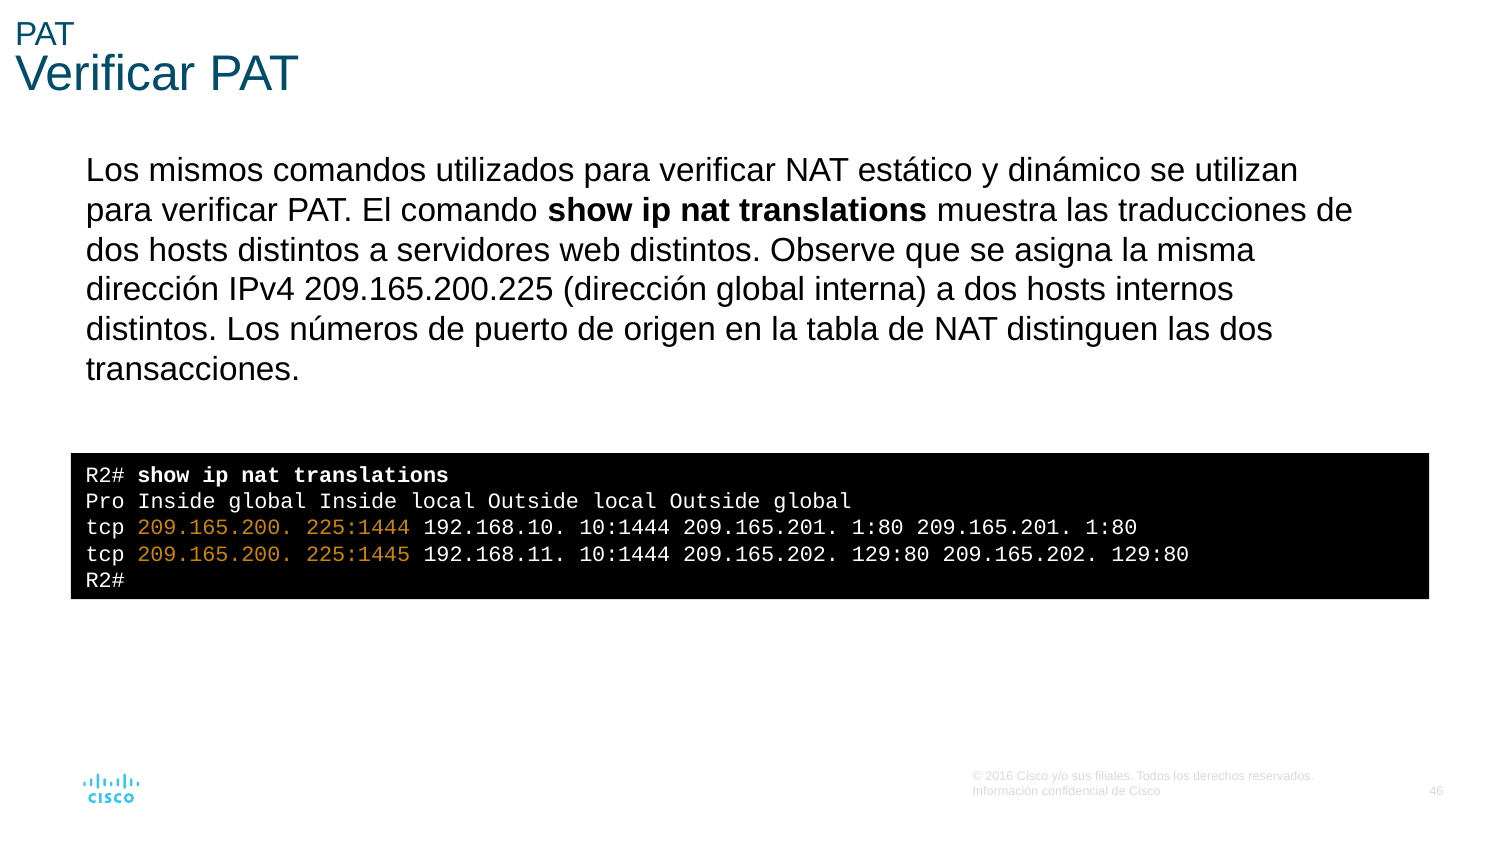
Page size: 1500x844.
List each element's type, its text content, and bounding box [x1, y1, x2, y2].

list Los mismos comandos utilizados para verificar NAT estático y dinámico se utilizan para verificar PAT. El comando show ip nat translations muestra las traducciones de dos hosts distintos a servidores web distintos. Observe que se asigna la misma dirección IPv4 209.165.200.225 (dirección global interna) a dos hosts internos distintos. Los números de puerto de origen en la tabla de NAT distinguen las dos transacciones. [70, 140, 1369, 391]
text_box R2# show ip nat translations Pro Inside global Inside local Outside local Outside global tcp 209.165.200. 225:1444 192.168.10. 10:1444 209.165.201. 1:80 209.165.201. 1:80 tcp 209.165.200. 225:1445 192.168.11. 10:1444 209.165.202. 129:80 209.165.202. 129:80 R2# [70, 453, 1430, 600]
title PAT Verificar PAT [0, 0, 1369, 121]
